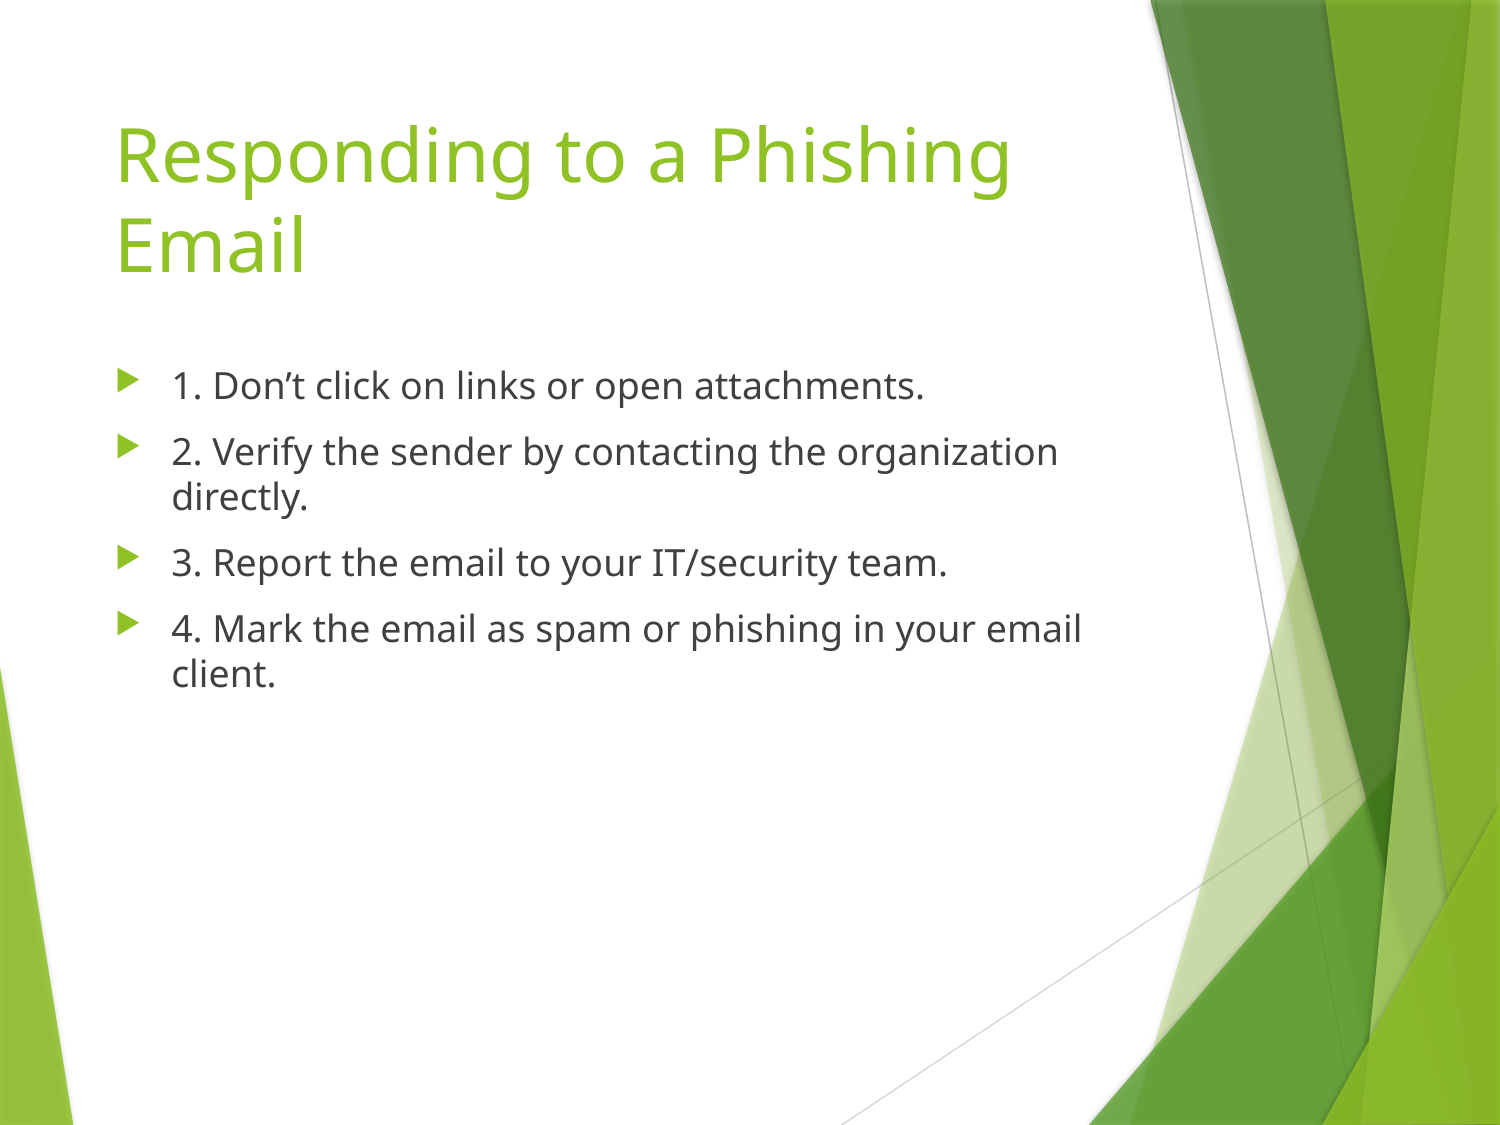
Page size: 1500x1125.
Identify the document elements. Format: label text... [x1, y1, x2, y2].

title Responding to a Phishing Email [99, 99, 1142, 317]
list 1. Don’t click on links or open attachments. 2. Verify the sender by contacting the organization directly. 3. Report the email to your IT/security team. 4. Mark the email as spam or phishing in your email client. [99, 354, 1142, 992]
